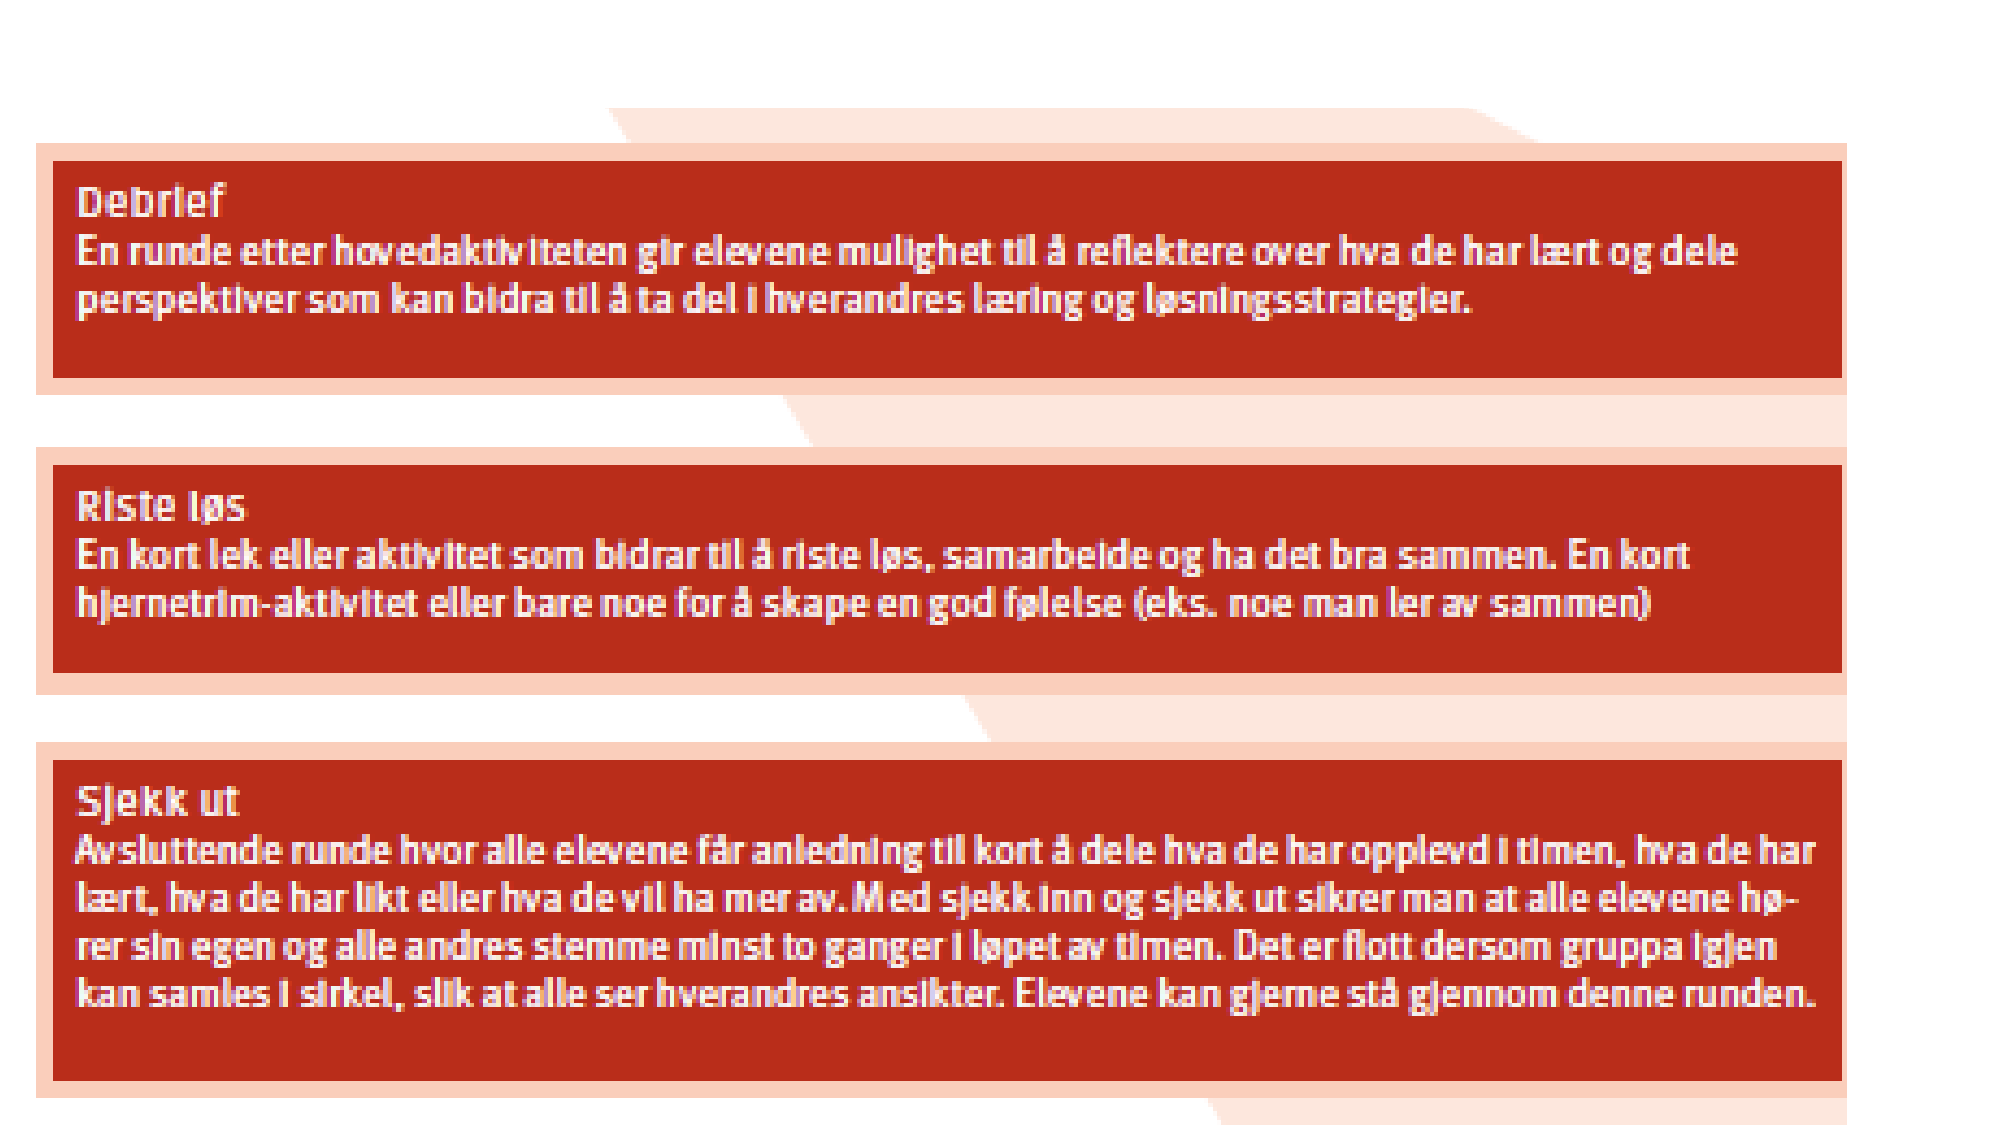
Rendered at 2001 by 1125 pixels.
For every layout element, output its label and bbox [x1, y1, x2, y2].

picture [0, 108, 1932, 1125]
